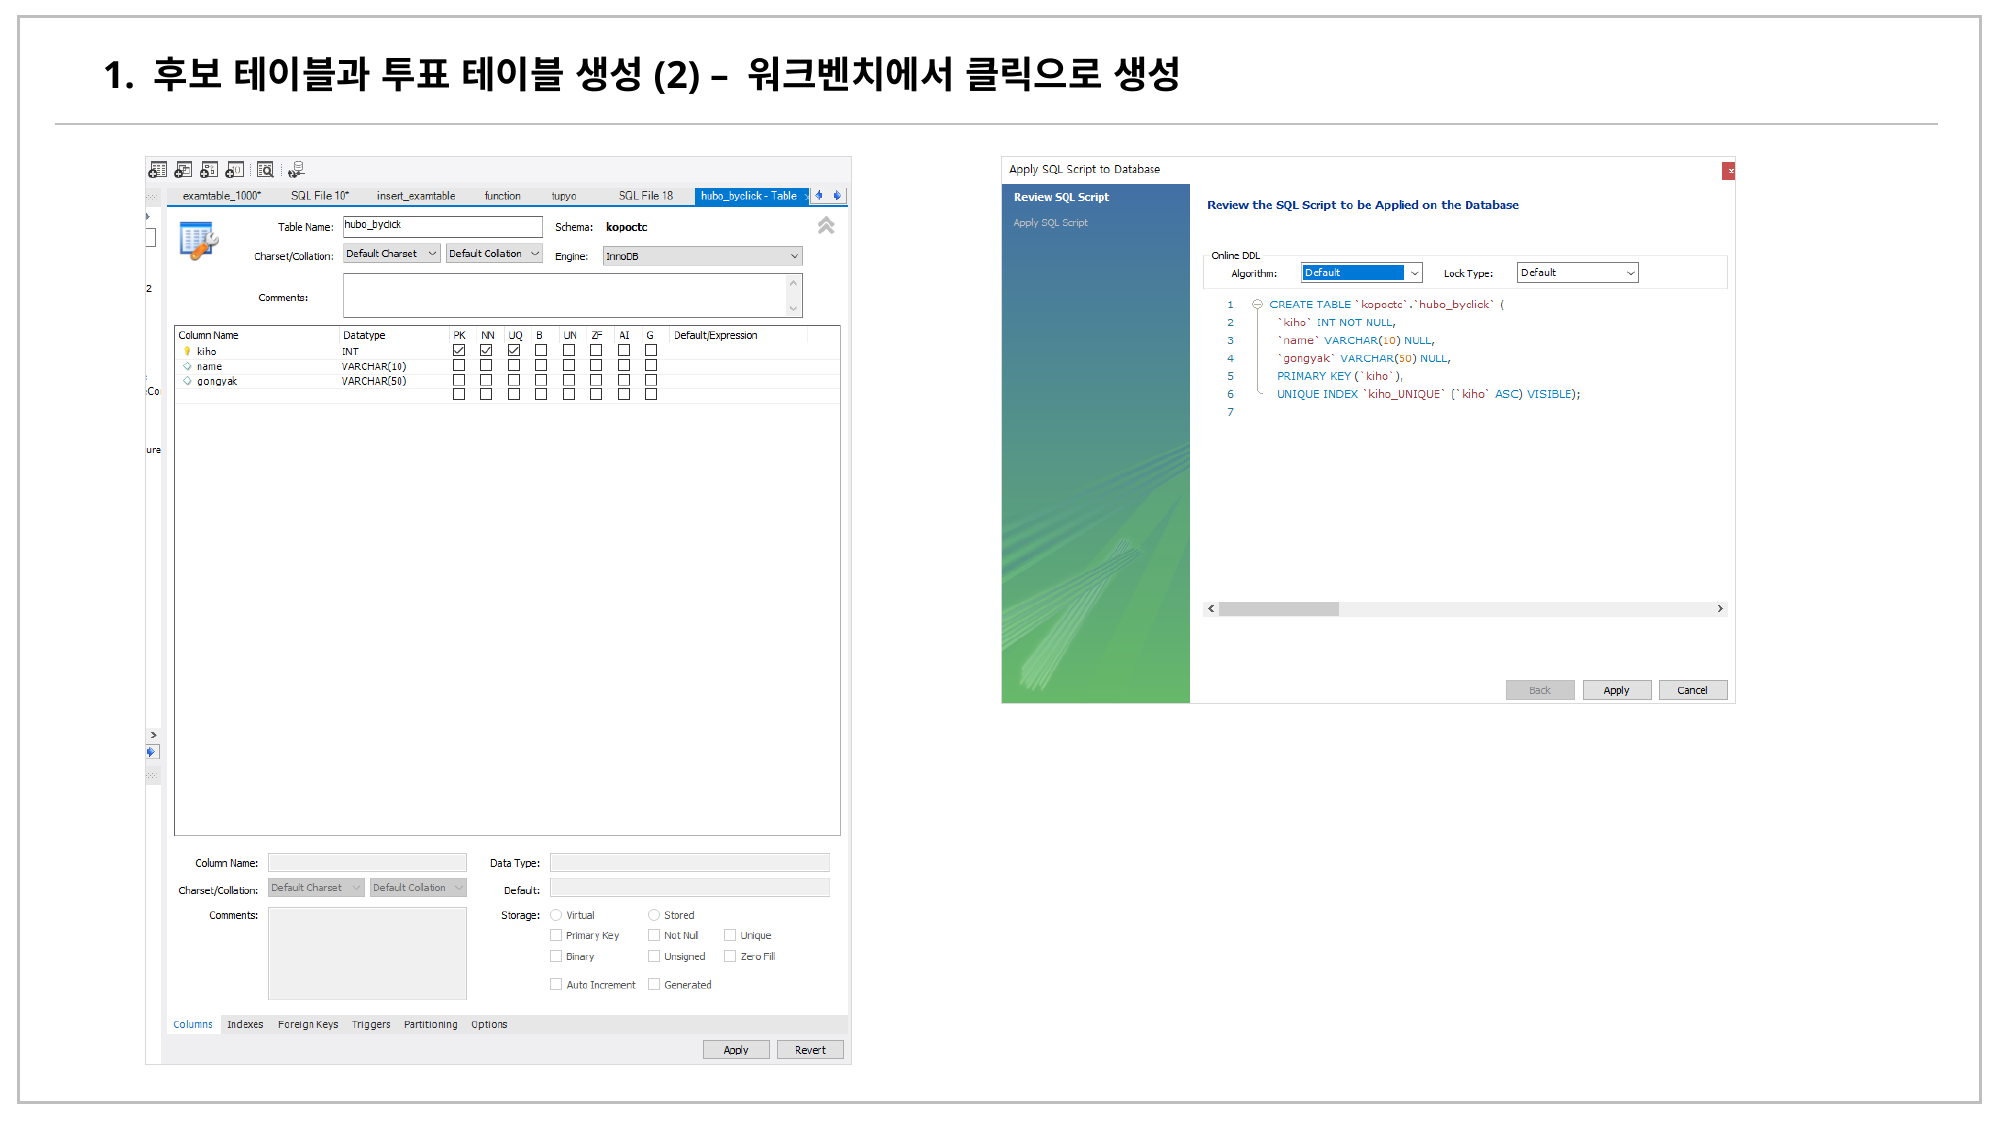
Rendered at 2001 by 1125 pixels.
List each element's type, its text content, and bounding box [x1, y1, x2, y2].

picture [145, 156, 852, 1065]
text_box 1. 후보 테이블과 투표 테이블 생성(2) – 워크벤치에서 클릭으로 생성 [88, 43, 1198, 104]
picture [1001, 156, 1736, 704]
